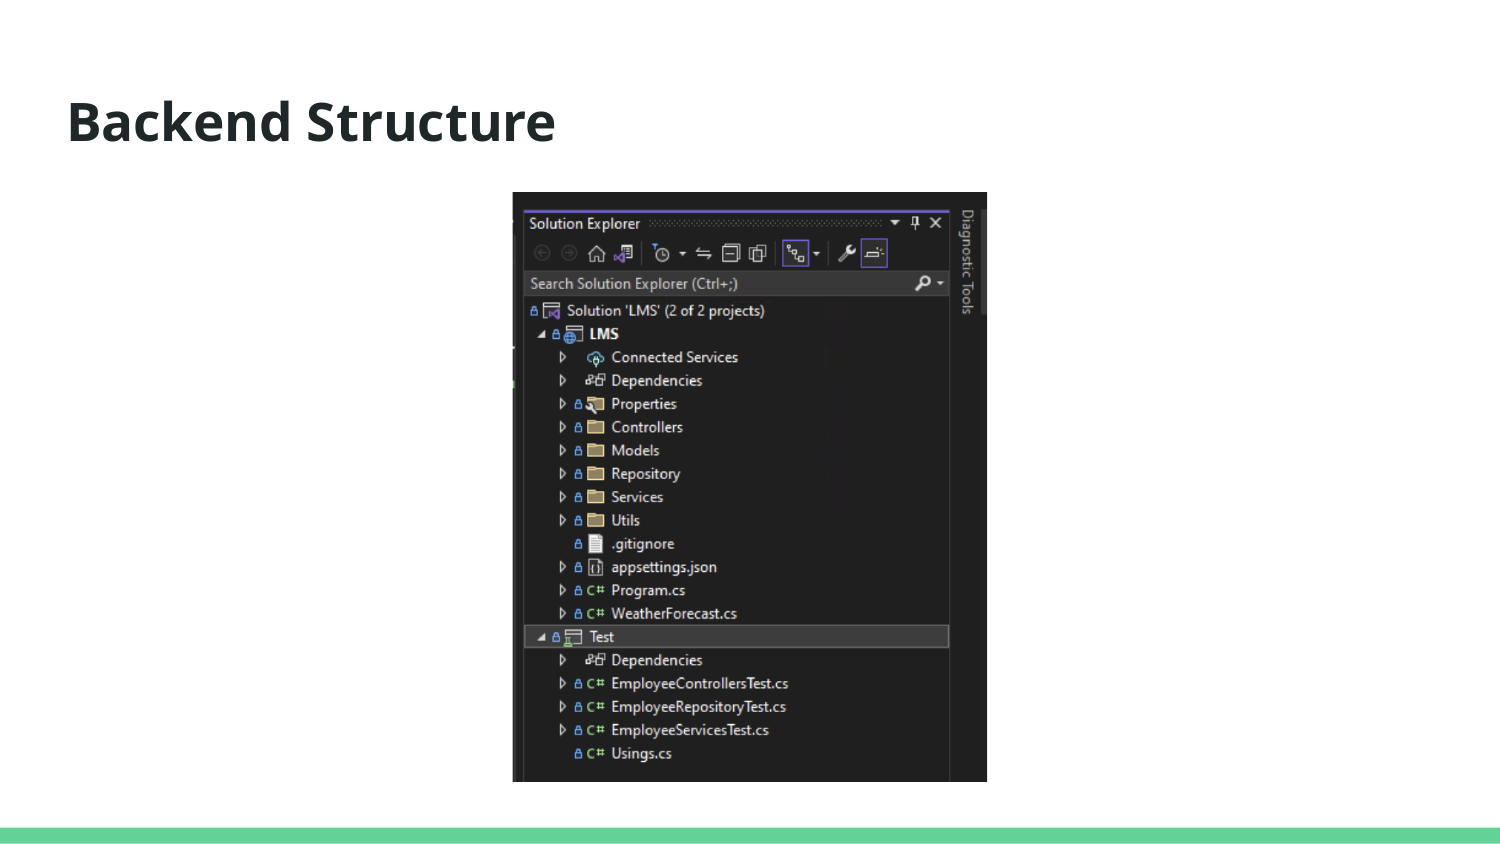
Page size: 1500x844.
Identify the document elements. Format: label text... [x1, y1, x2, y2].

picture [512, 192, 988, 783]
title Backend Structure [51, 72, 1449, 167]
